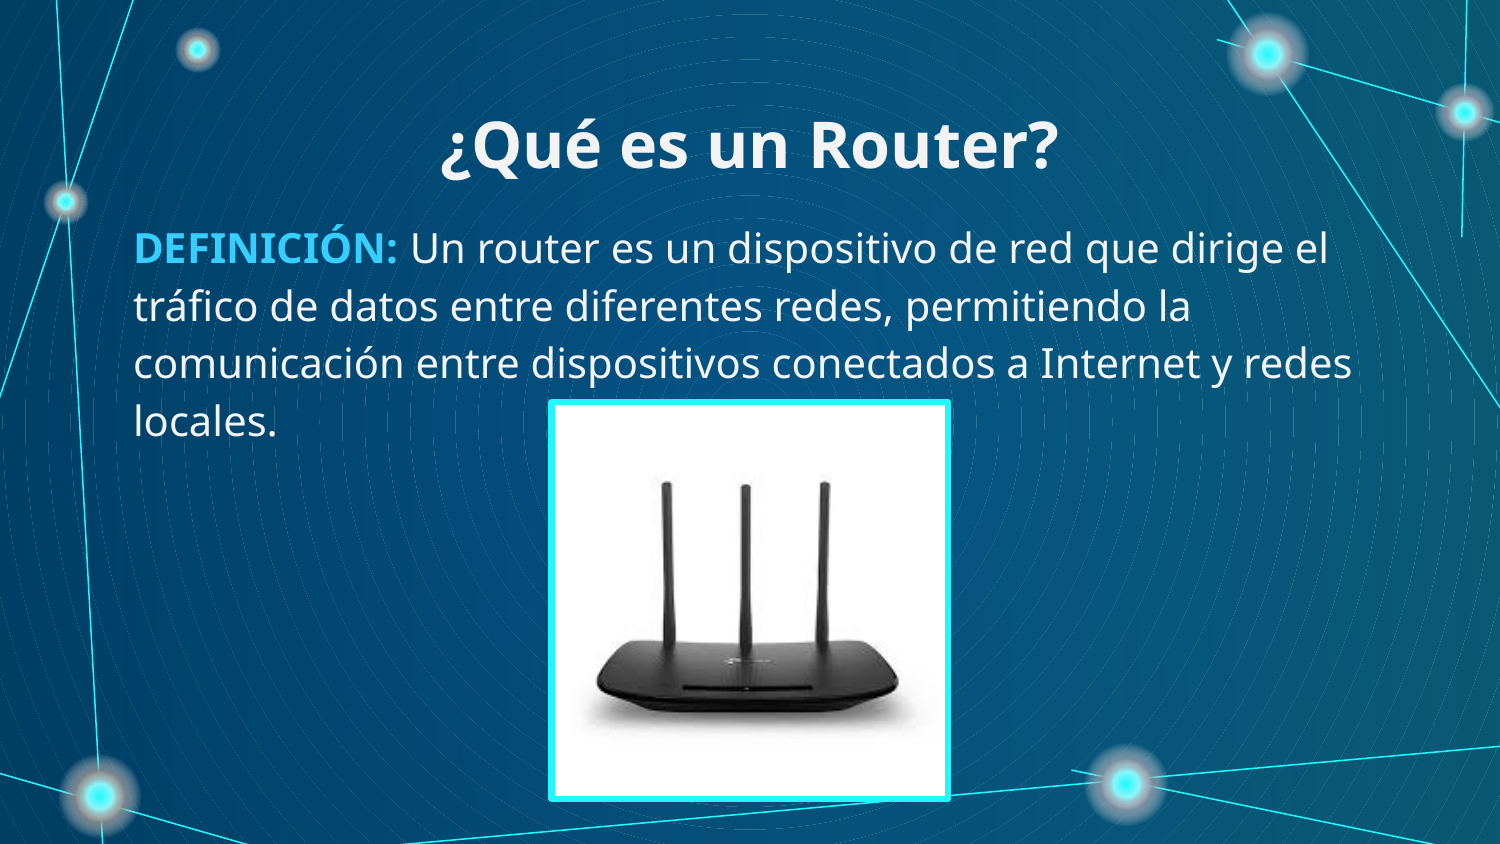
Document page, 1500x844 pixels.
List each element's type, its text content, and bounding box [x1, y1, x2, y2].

picture [554, 404, 946, 796]
list DEFINICIÓN: Un router es un dispositivo de red que dirige el tráfico de datos entre diferentes redes, permitiendo la comunicación entre dispositivos conectados a Internet y redes locales. [118, 199, 1382, 756]
title ¿Qué es un Router? [118, 88, 1382, 193]
